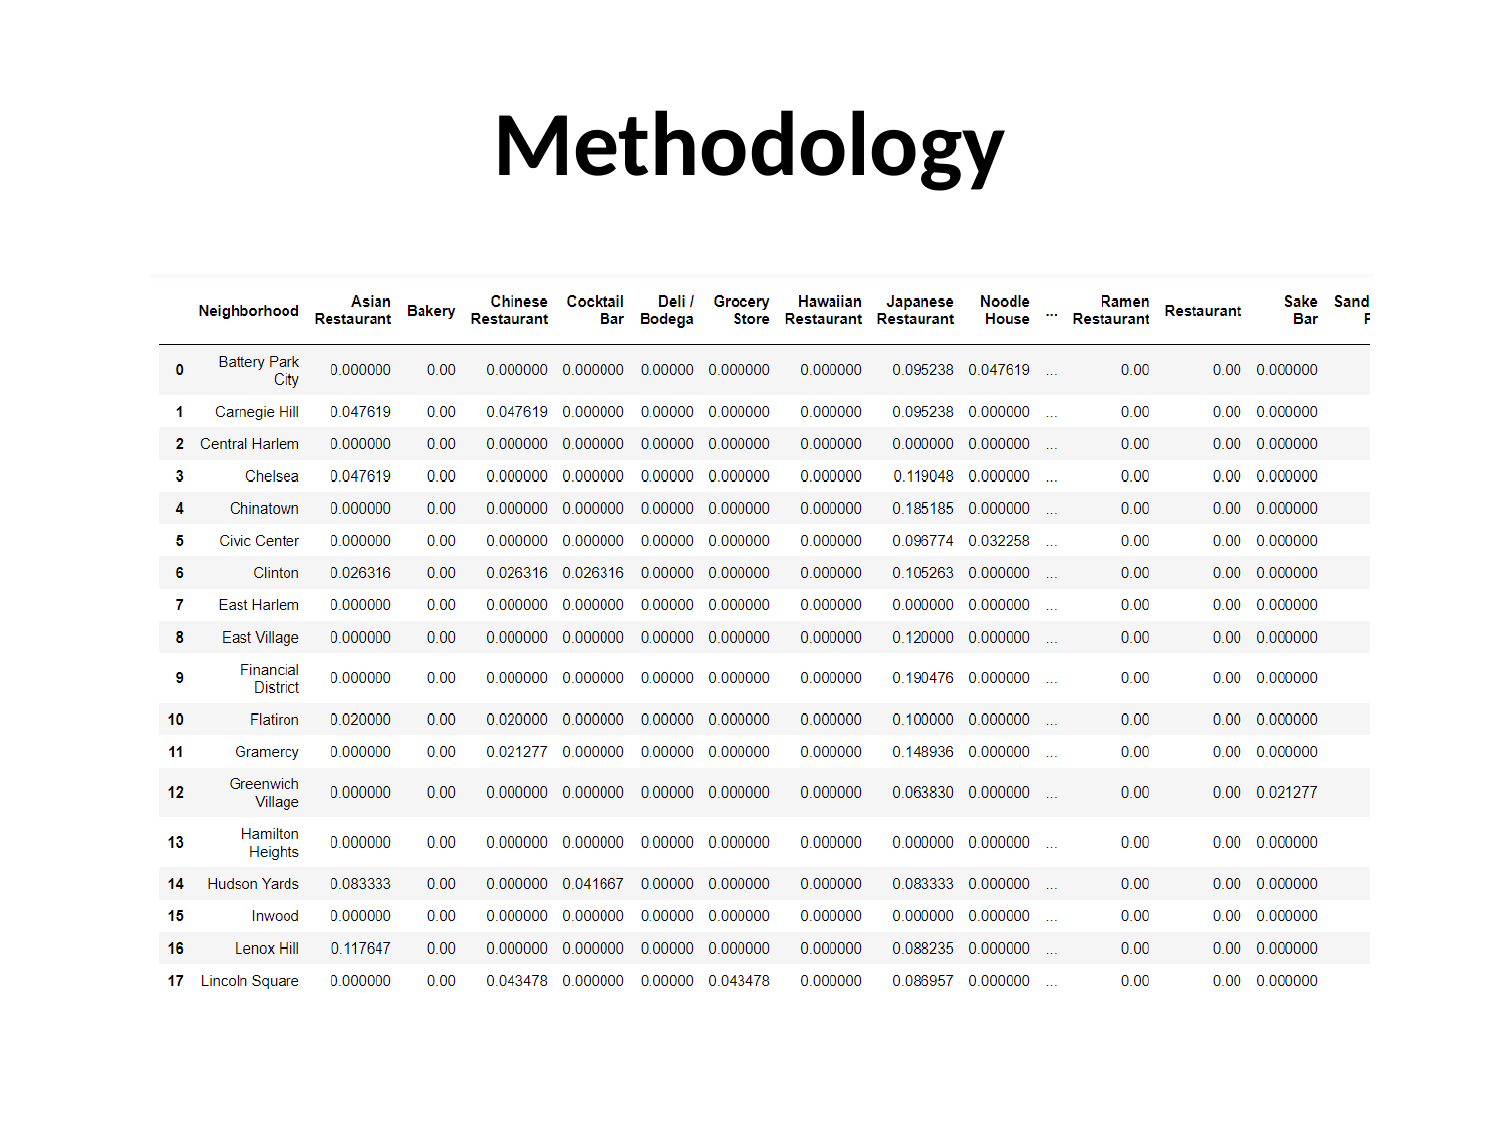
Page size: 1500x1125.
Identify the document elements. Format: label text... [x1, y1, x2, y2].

title Methodology [75, 45, 1425, 233]
picture [149, 274, 1376, 1001]
